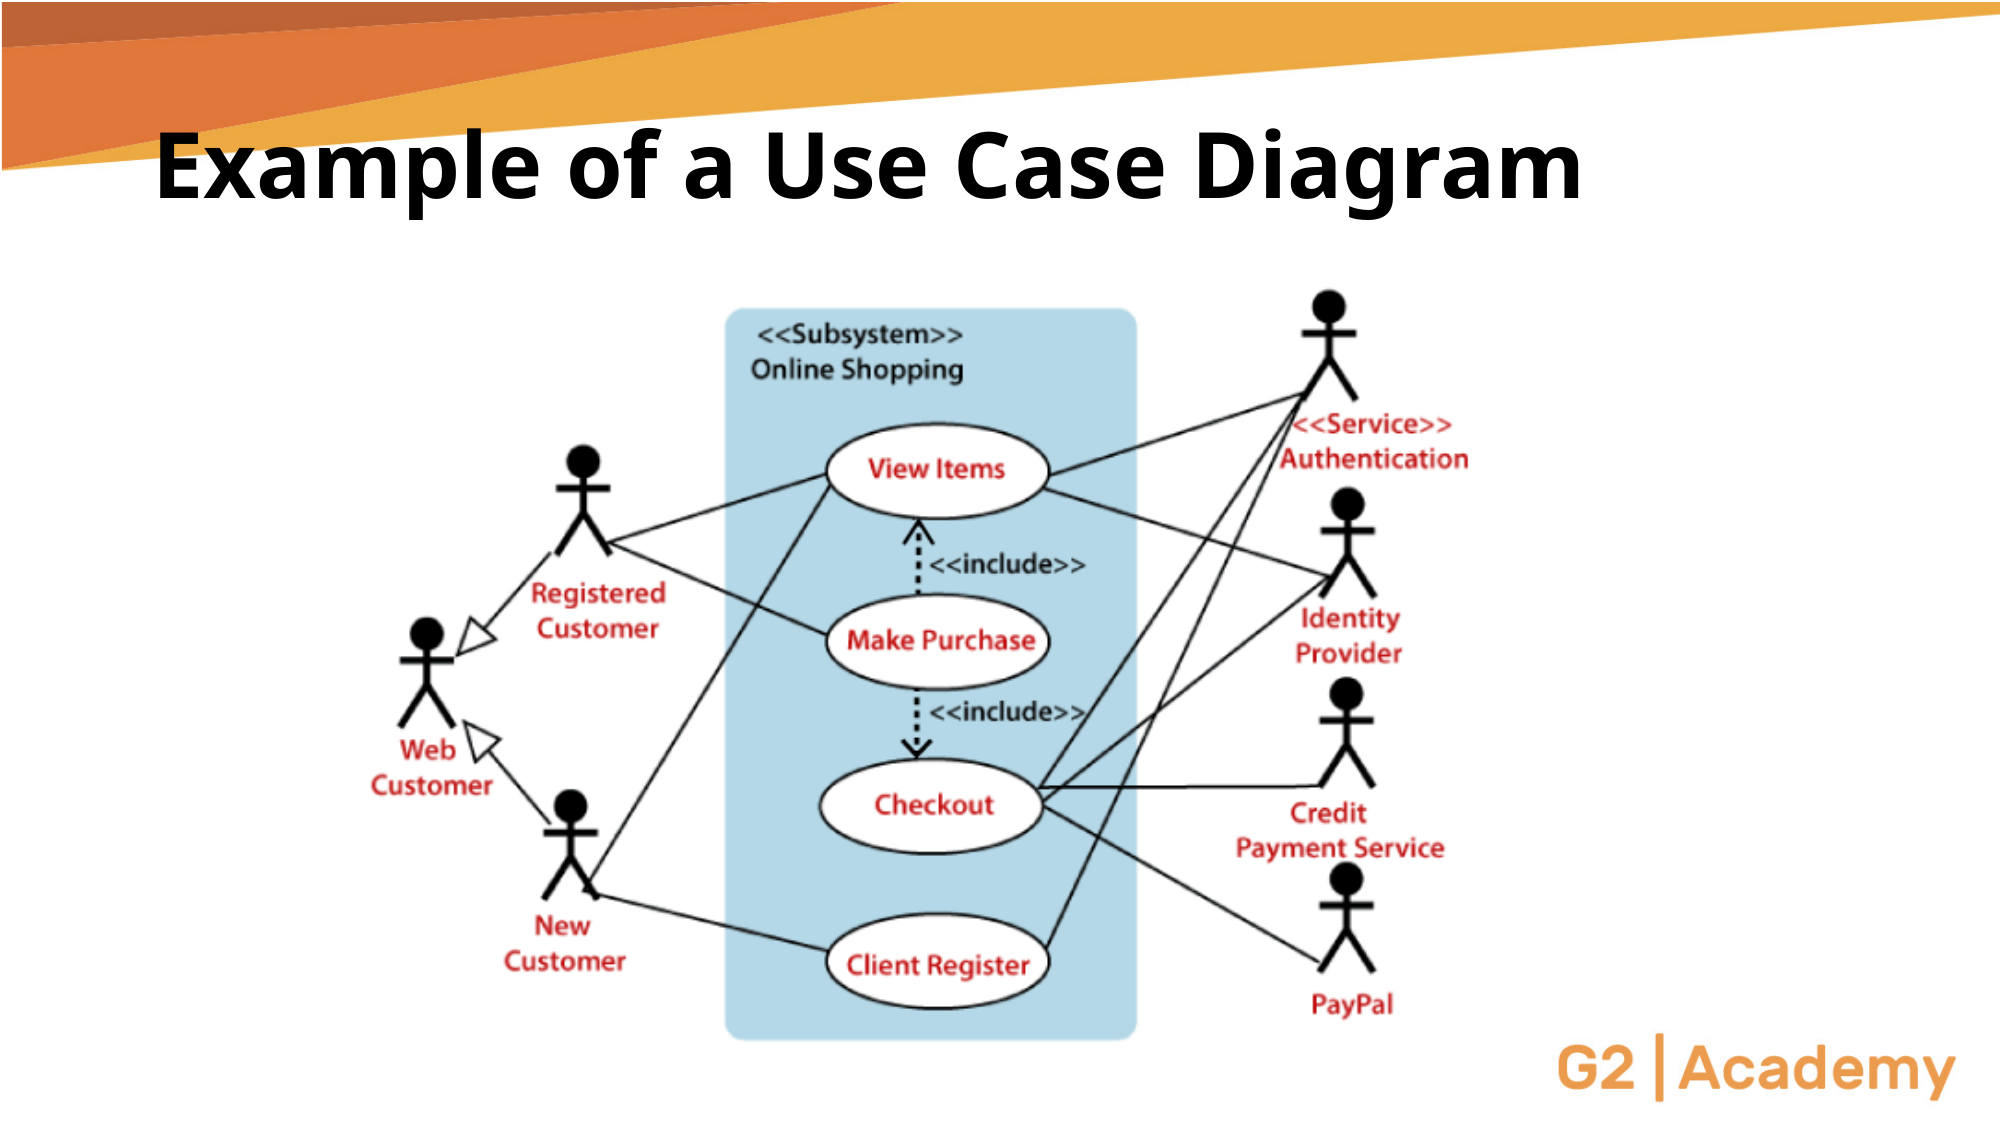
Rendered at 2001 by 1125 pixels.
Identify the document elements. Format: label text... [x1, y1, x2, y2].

picture [1, 2, 2000, 1125]
title Example of a Use Case Diagram [137, 59, 1863, 278]
